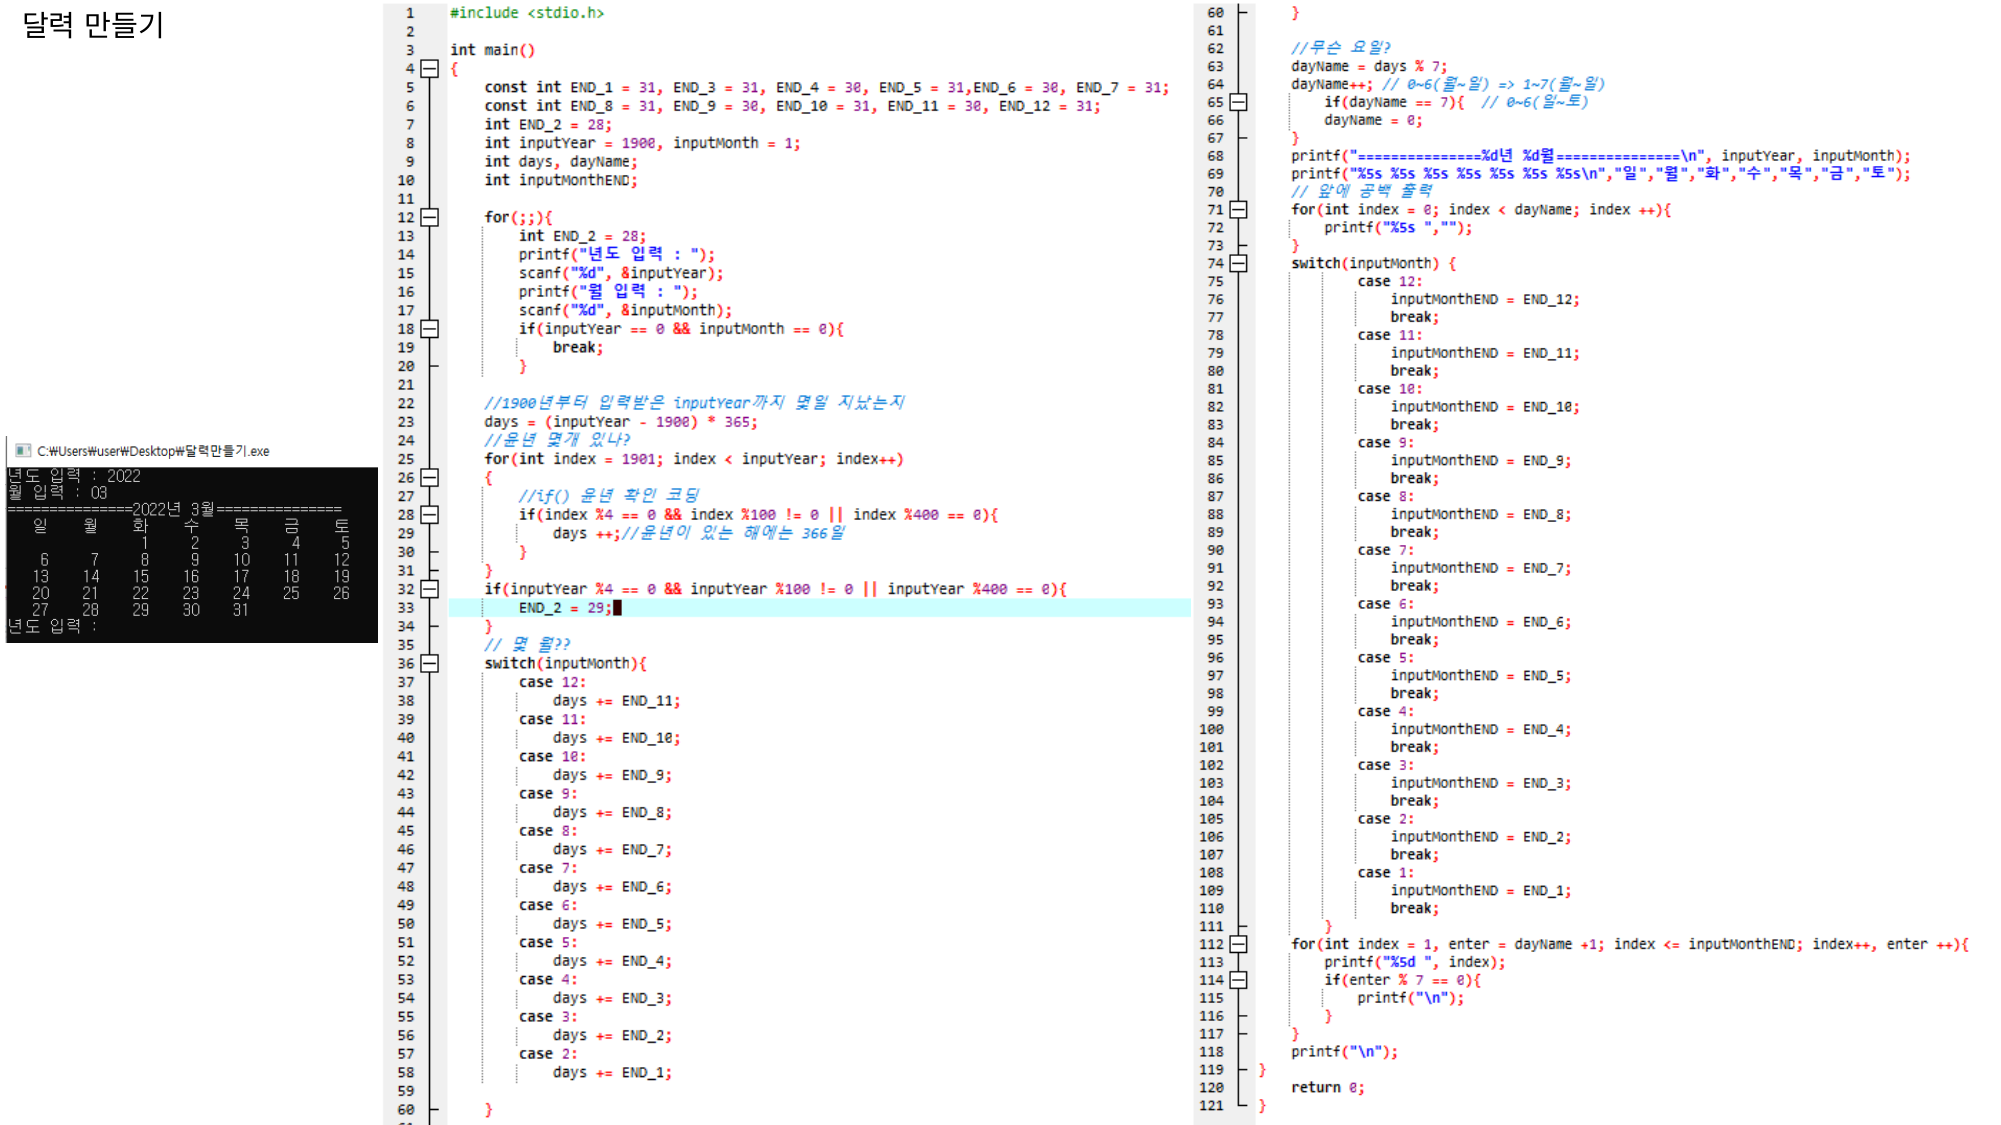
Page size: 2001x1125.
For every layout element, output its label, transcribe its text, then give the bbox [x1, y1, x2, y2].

text_box 달력 만들기 [7, 0, 181, 50]
picture [5, 1, 2000, 1125]
